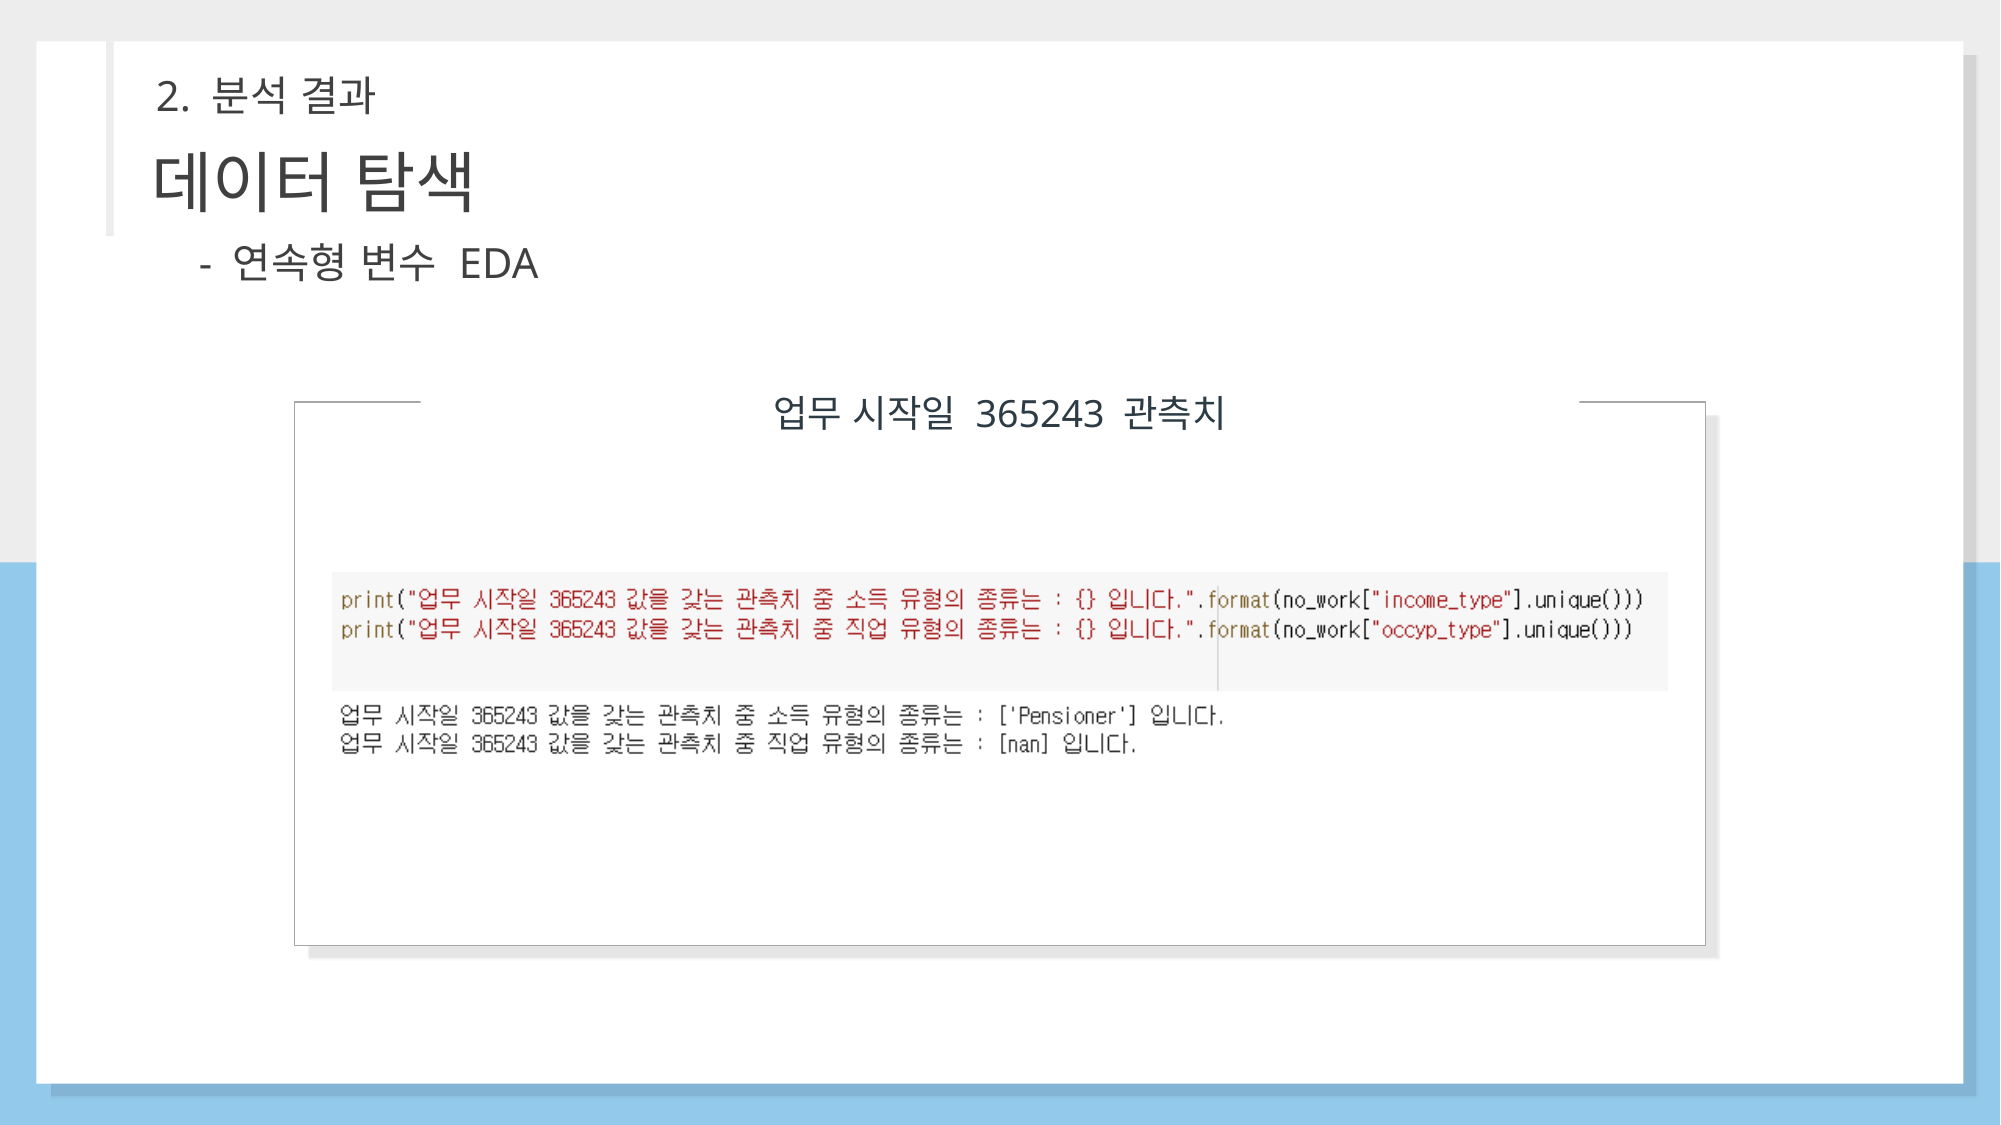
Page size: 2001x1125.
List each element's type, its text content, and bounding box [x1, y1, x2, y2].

text_box - 연속형 변수 EDA [183, 229, 643, 295]
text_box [294, 382, 1706, 946]
text_box 2. 분석 결과 [141, 62, 522, 128]
text_box 데이터 탐색 [136, 133, 596, 229]
picture [332, 572, 1668, 776]
